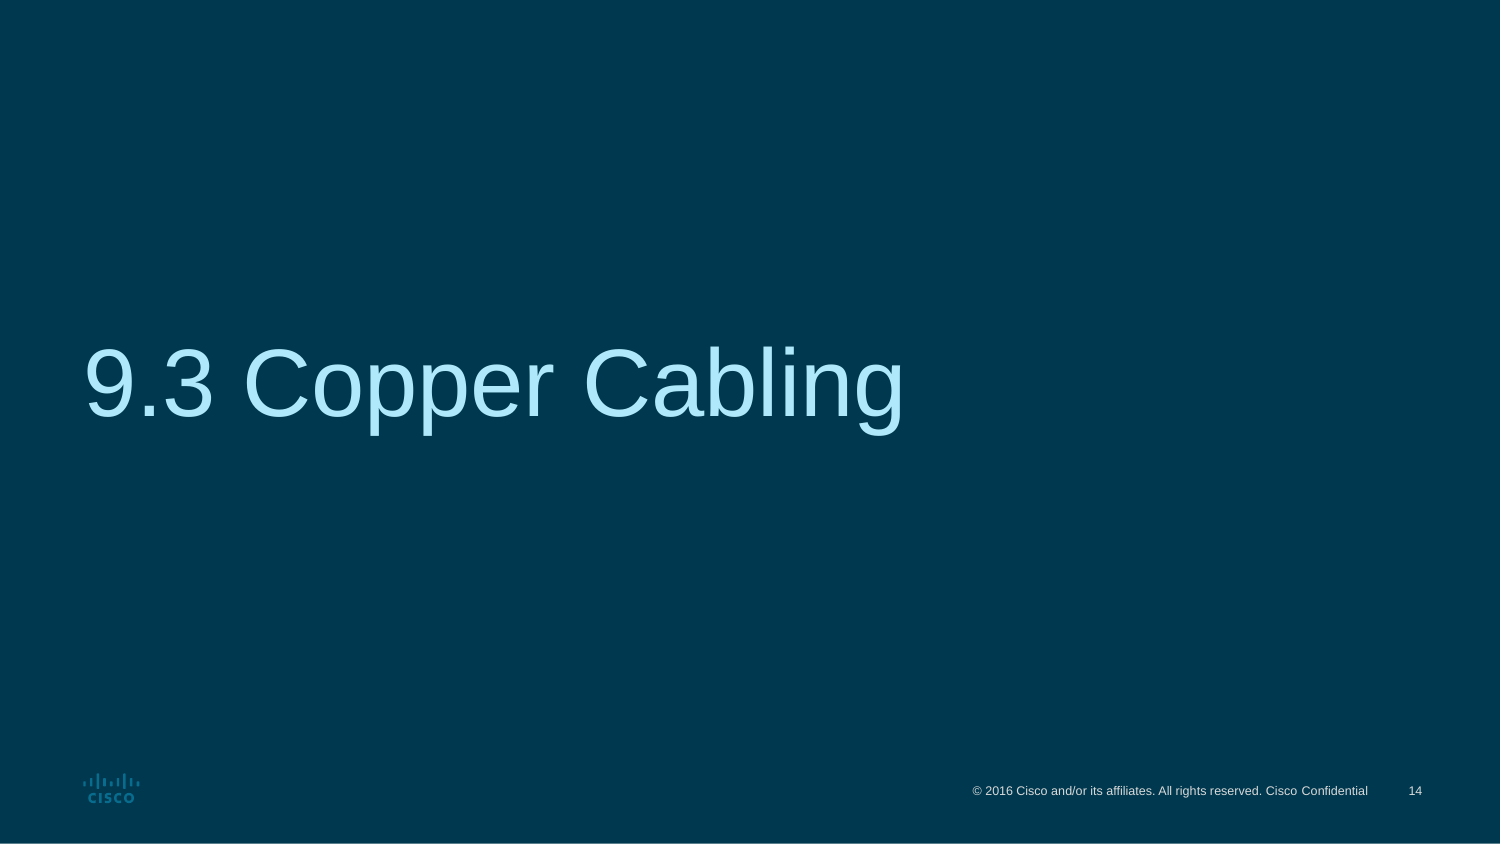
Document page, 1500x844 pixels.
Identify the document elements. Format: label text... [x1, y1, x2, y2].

slide_number 14 [1402, 782, 1429, 844]
title 9.3 Copper Cabling [81, 318, 912, 462]
footer © 2016 Cisco and/or its affiliates. All rights reserved. Cisco Confidential [970, 782, 1381, 844]
